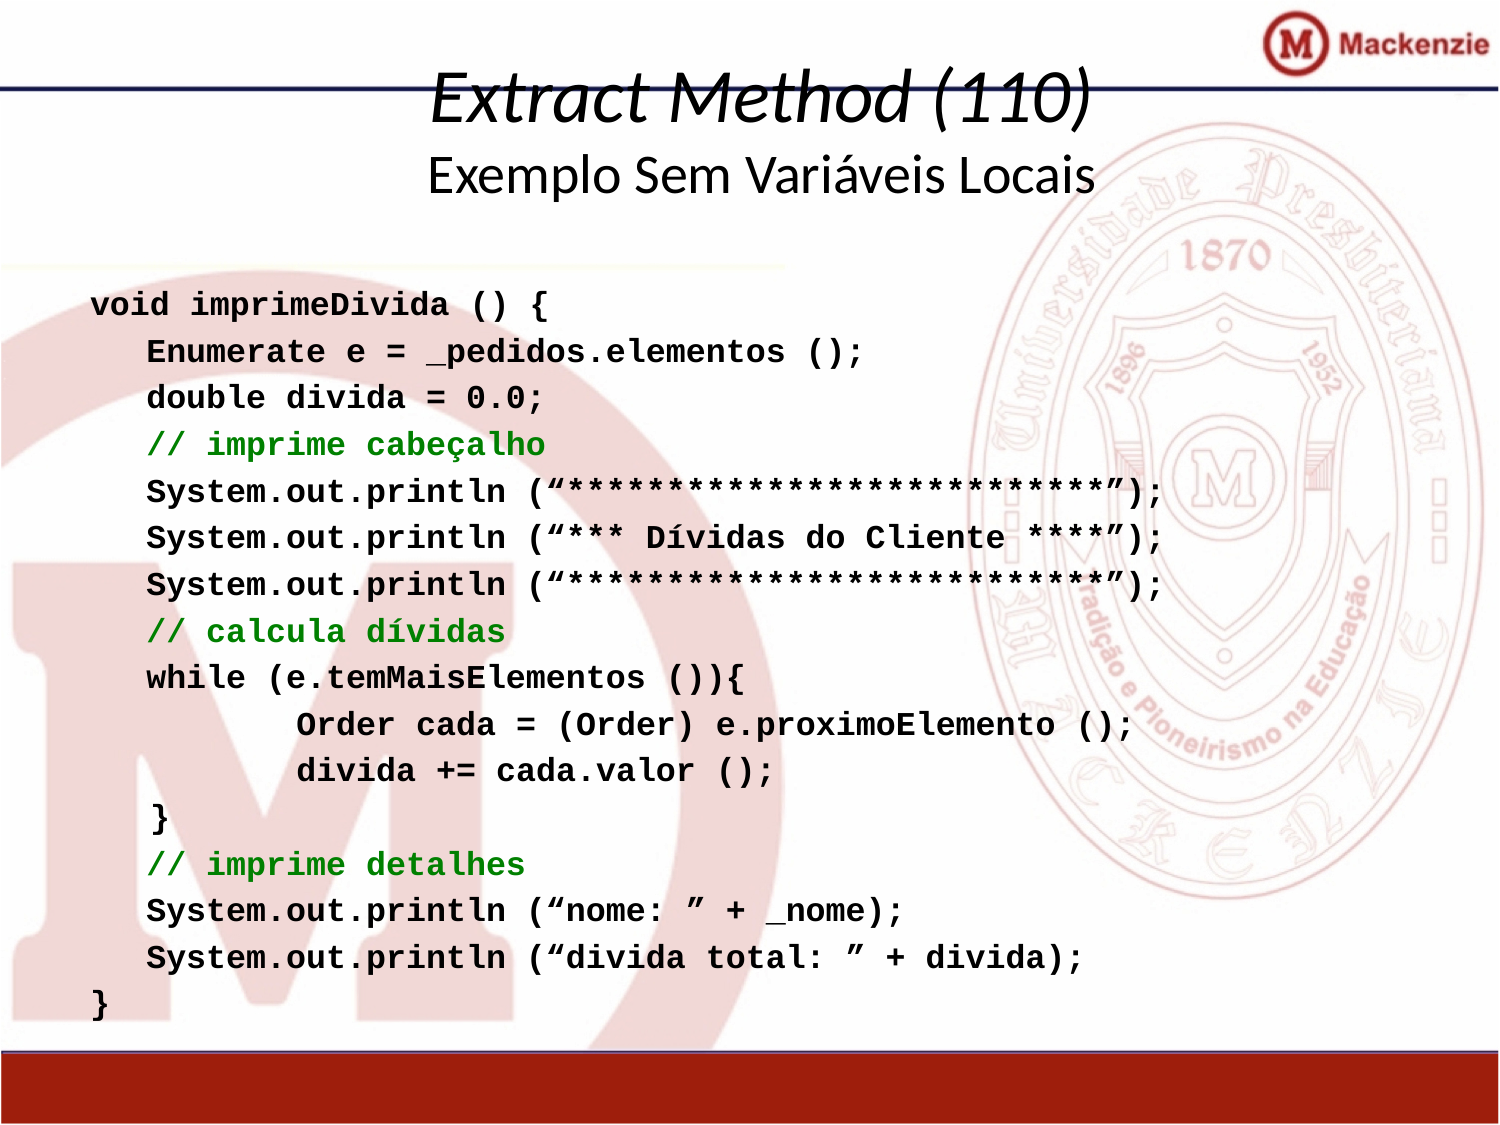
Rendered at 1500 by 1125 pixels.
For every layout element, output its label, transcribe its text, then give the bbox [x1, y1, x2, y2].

title Extract Method (110) Exemplo Sem Variáveis Locais [124, 37, 1401, 213]
list void imprimeDivida () { Enumerate e = _pedidos.elementos (); double divida = 0.0; // imprime cabeçalho System.out.println (“***************************”); System.out.println (“*** Dívidas do Cliente ****”); System.out.println (“***************************”); // calcula dívidas while (e.temMaisElementos ()){ Order cada = (Order) e.proximoElemento (); divida += cada.valor (); } // imprime detalhes System.out.println (“nome: ” + _nome); System.out.println (“divida total: ” + divida); } [74, 274, 1417, 1076]
picture [0, 0, 1499, 1125]
